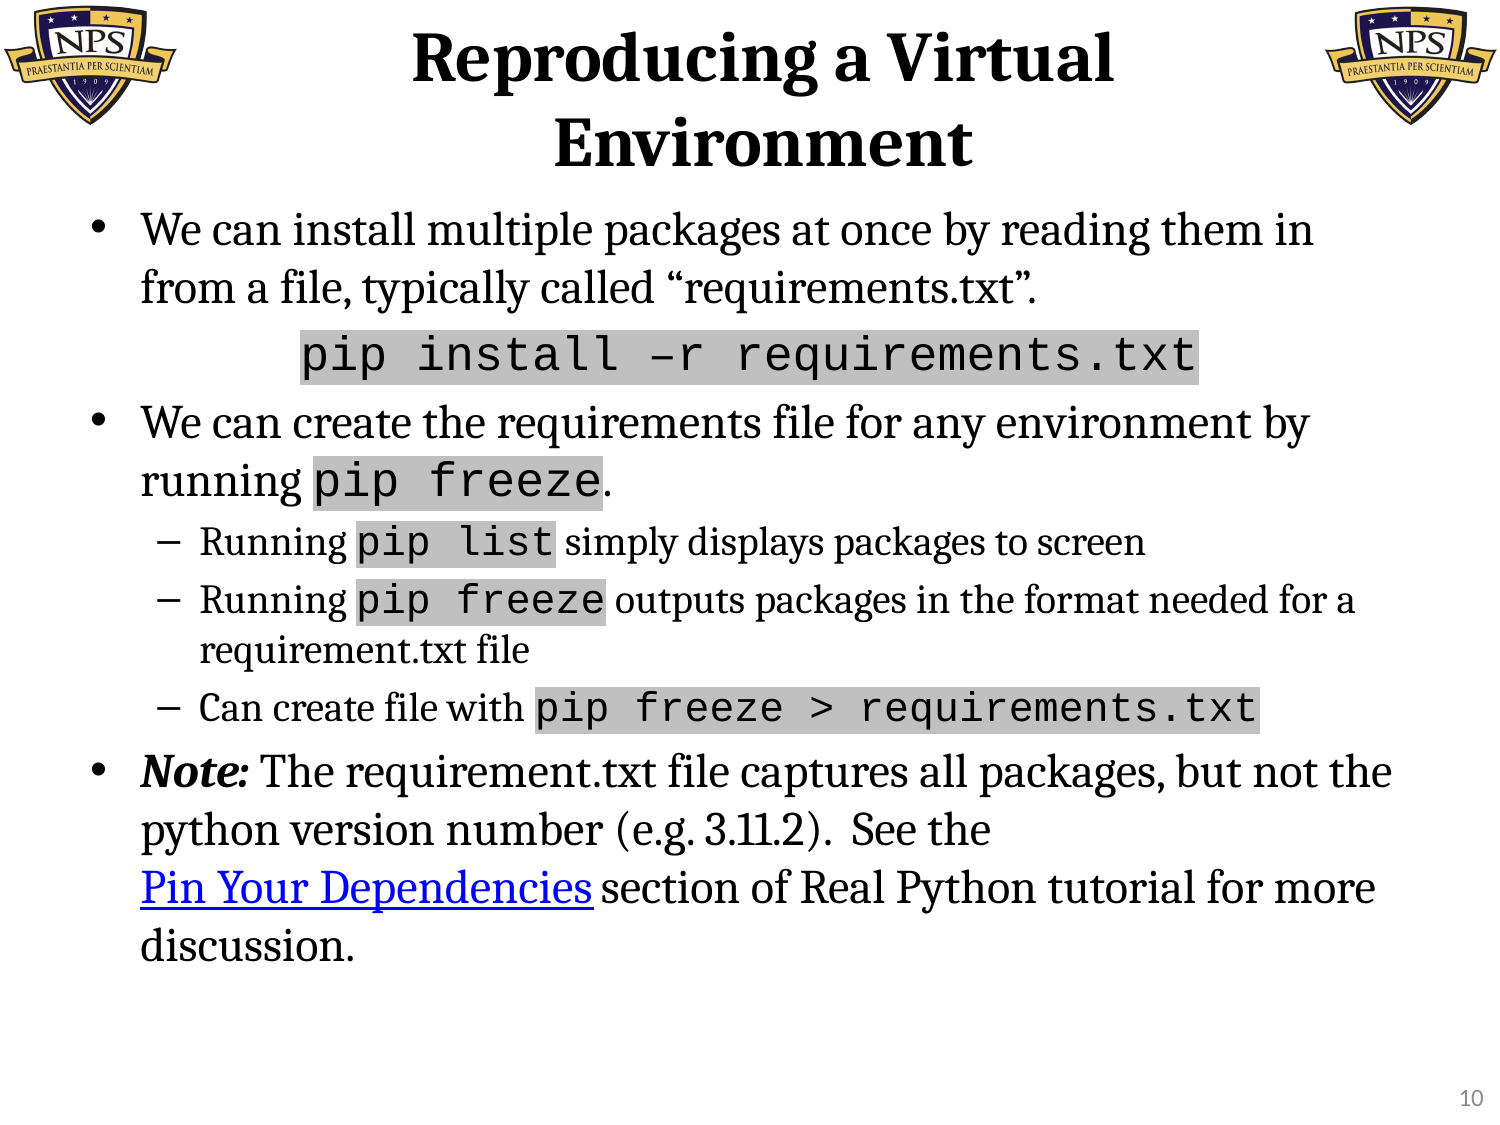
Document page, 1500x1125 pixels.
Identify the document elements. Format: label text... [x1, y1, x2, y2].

title Reproducing a Virtual Environment [208, 1, 1319, 189]
picture [3, 4, 178, 126]
picture [1324, 5, 1498, 126]
list We can install multiple packages at once by reading them in from a file, typically called “requirements.txt”. pip install –r requirements.txt We can create the requirements file for any environment by running pip freeze. Running pip list simply displays packages to screen Running pip freeze outputs packages in the format needed for a requirement.txt file Can create file with pip freeze > requirements.txt Note: The requirement.txt file captures all packages, but not the python version number (e.g. 3.11.2). See the Pin Your Dependencies section of Real Python tutorial for more discussion. [75, 189, 1425, 987]
slide_number 10 [1149, 1066, 1499, 1125]
